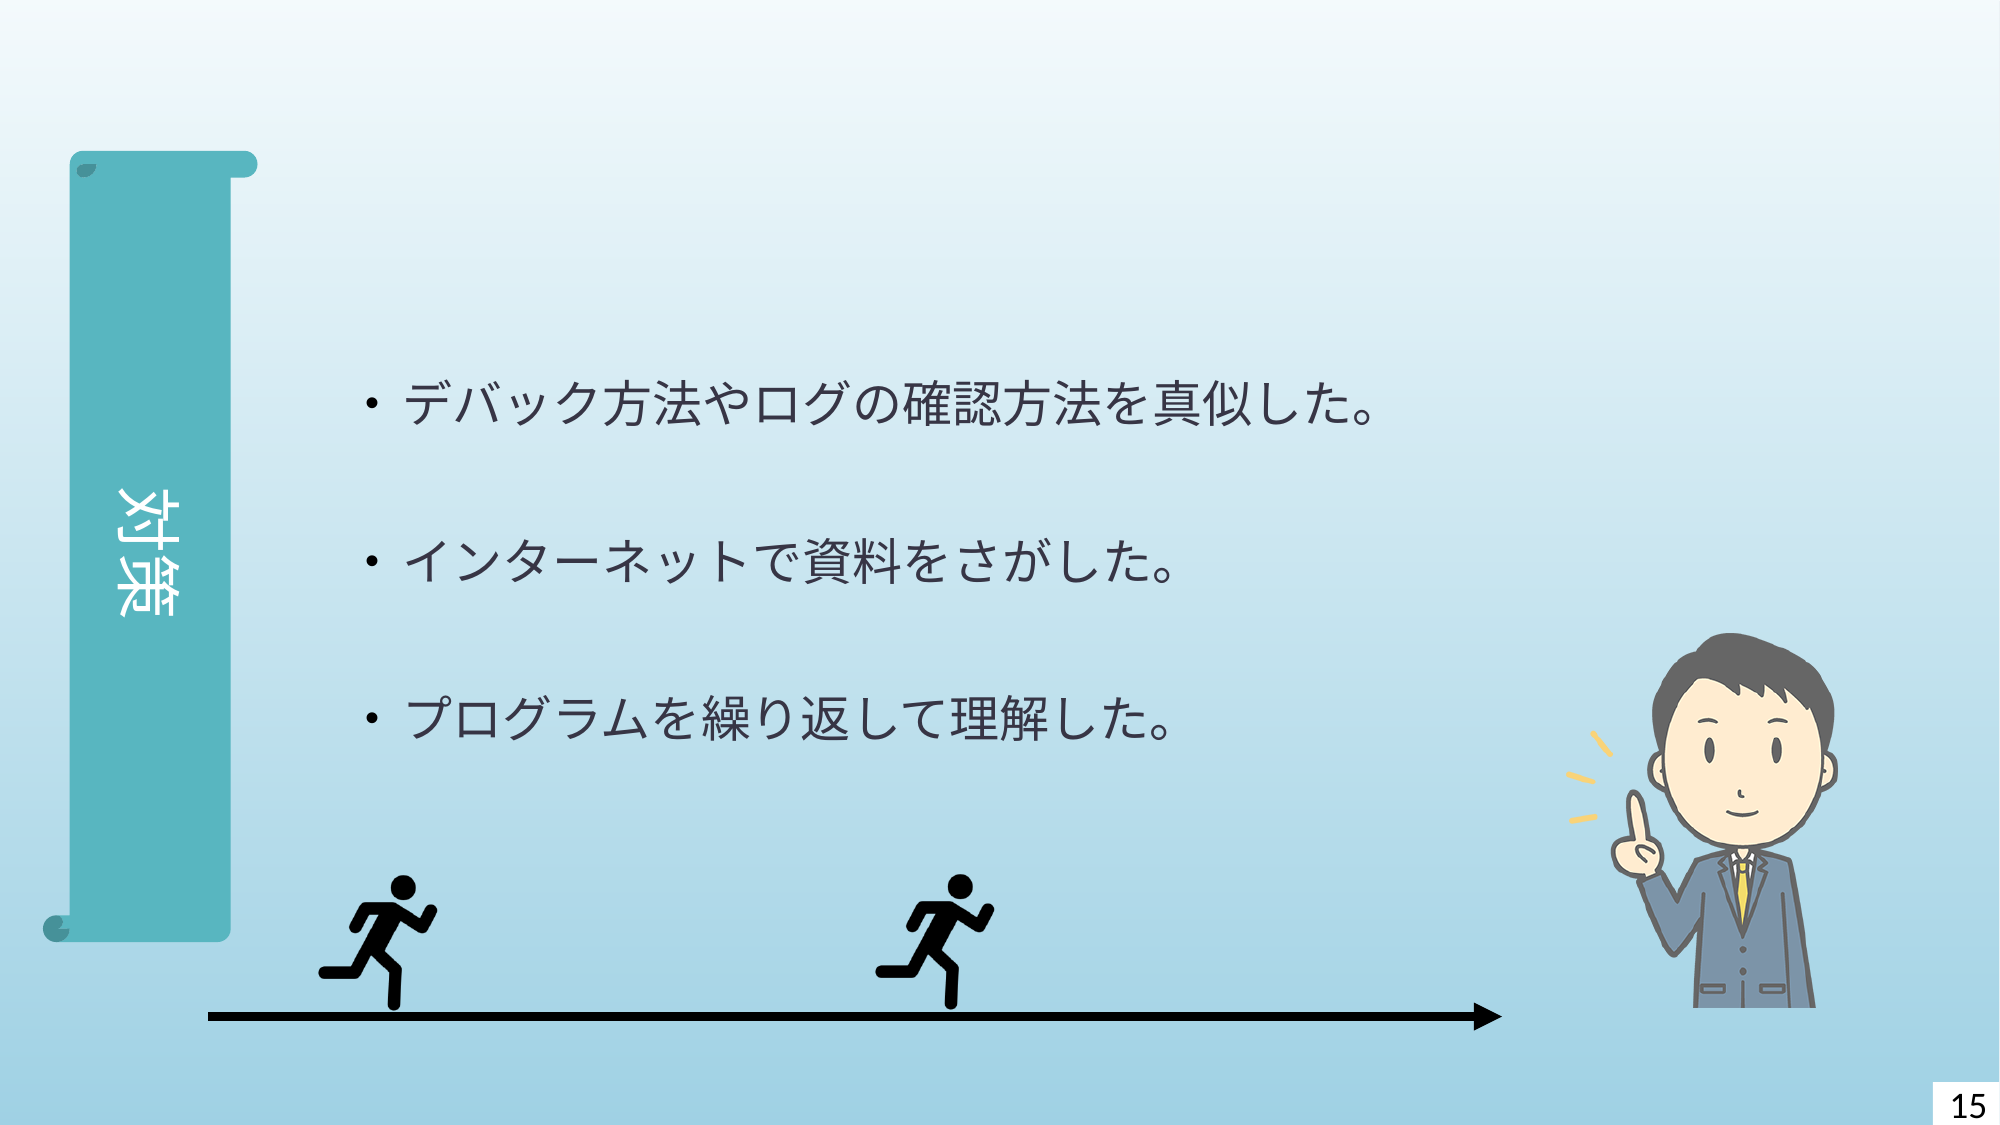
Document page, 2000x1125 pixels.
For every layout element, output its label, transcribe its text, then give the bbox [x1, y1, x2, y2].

text_box 15 [1931, 1081, 2000, 1125]
text_box 対策 [41, 149, 260, 944]
picture [302, 867, 453, 1016]
picture [859, 866, 1010, 1017]
picture [1566, 633, 1838, 1008]
list デバック方法やログの確認方法を真似した。 インターネットで資料をさがした。 プログラムを繰り返して理解した。 [350, 198, 1898, 943]
